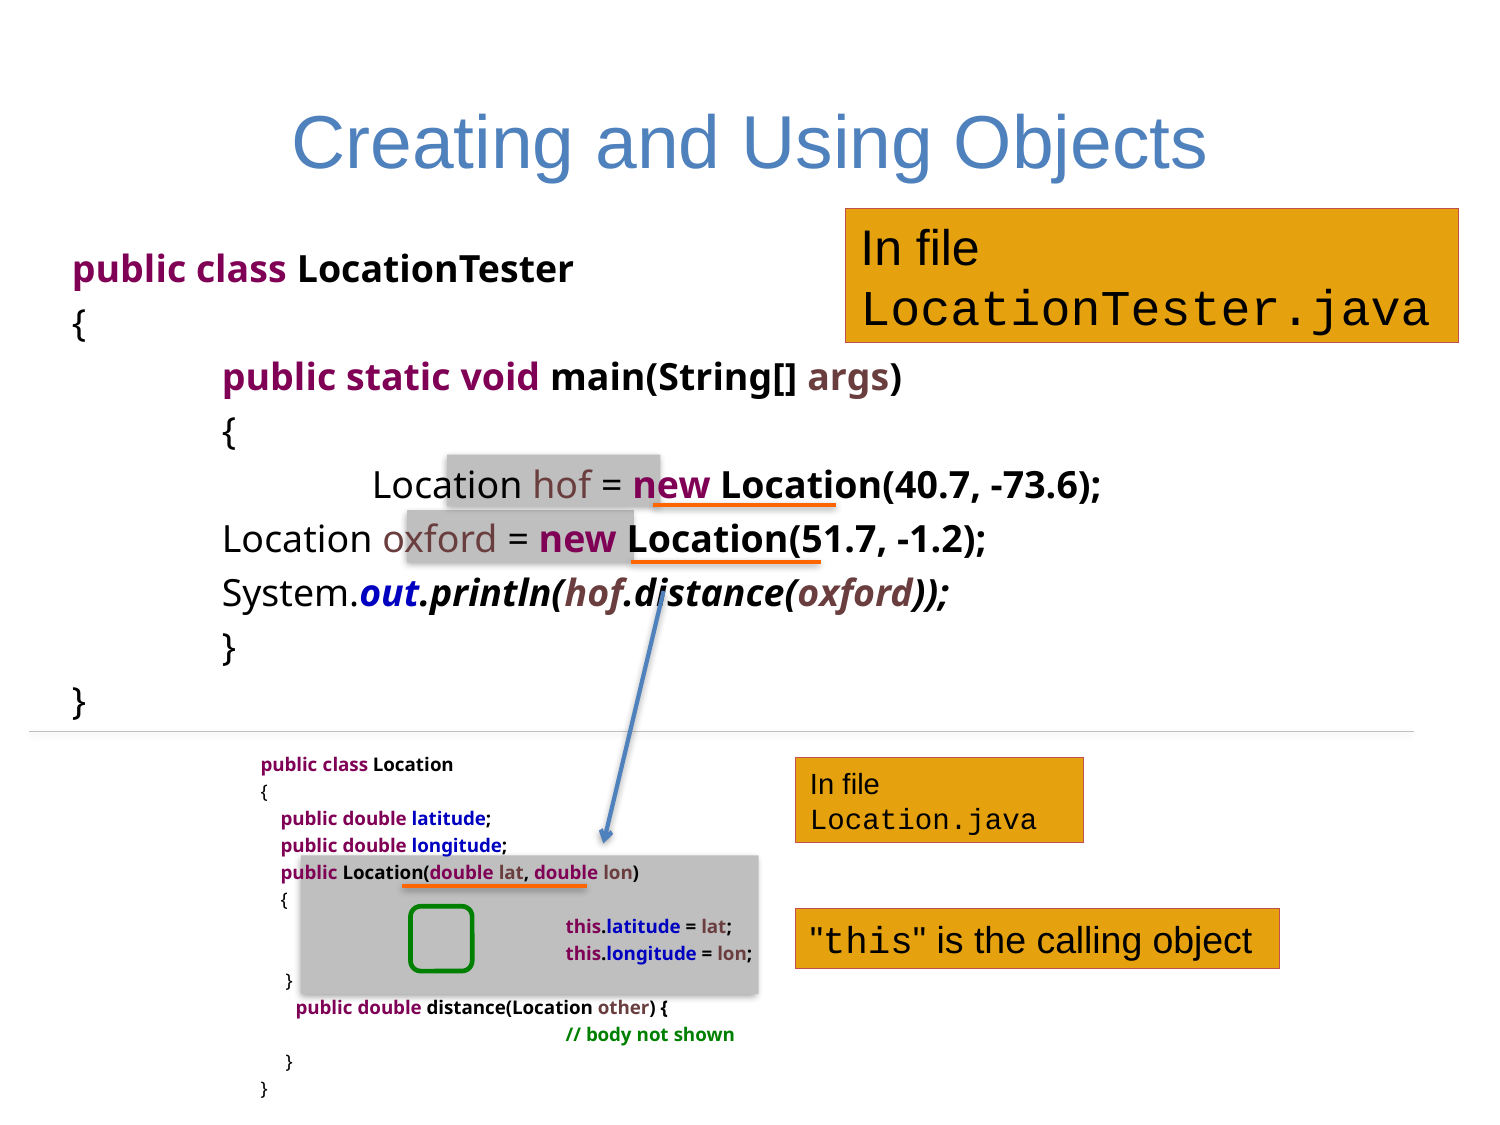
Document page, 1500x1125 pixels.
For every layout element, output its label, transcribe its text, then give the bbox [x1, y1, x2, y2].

text_box [408, 904, 475, 974]
text_box "this" is the calling object [795, 908, 1280, 969]
title Creating and Using Objects [75, 45, 1425, 229]
text_box public class Location { public double latitude; public double longitude; public Location(double lat, double lon) { this.latitude = lat; this.longitude = lon; } public double distance(Location other) { // body not shown } } [245, 741, 1084, 1107]
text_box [603, 590, 664, 844]
text_box In file LocationTester.java [845, 208, 1459, 343]
text_box public class LocationTester { public static void main(String[] args) { Location hof = new Location(40.7, -73.6); Location oxford = new Location(51.7, -1.2); System.out.println(hof.distance(oxford)); } } [57, 229, 1299, 730]
text_box In file Location.java [795, 757, 1084, 843]
